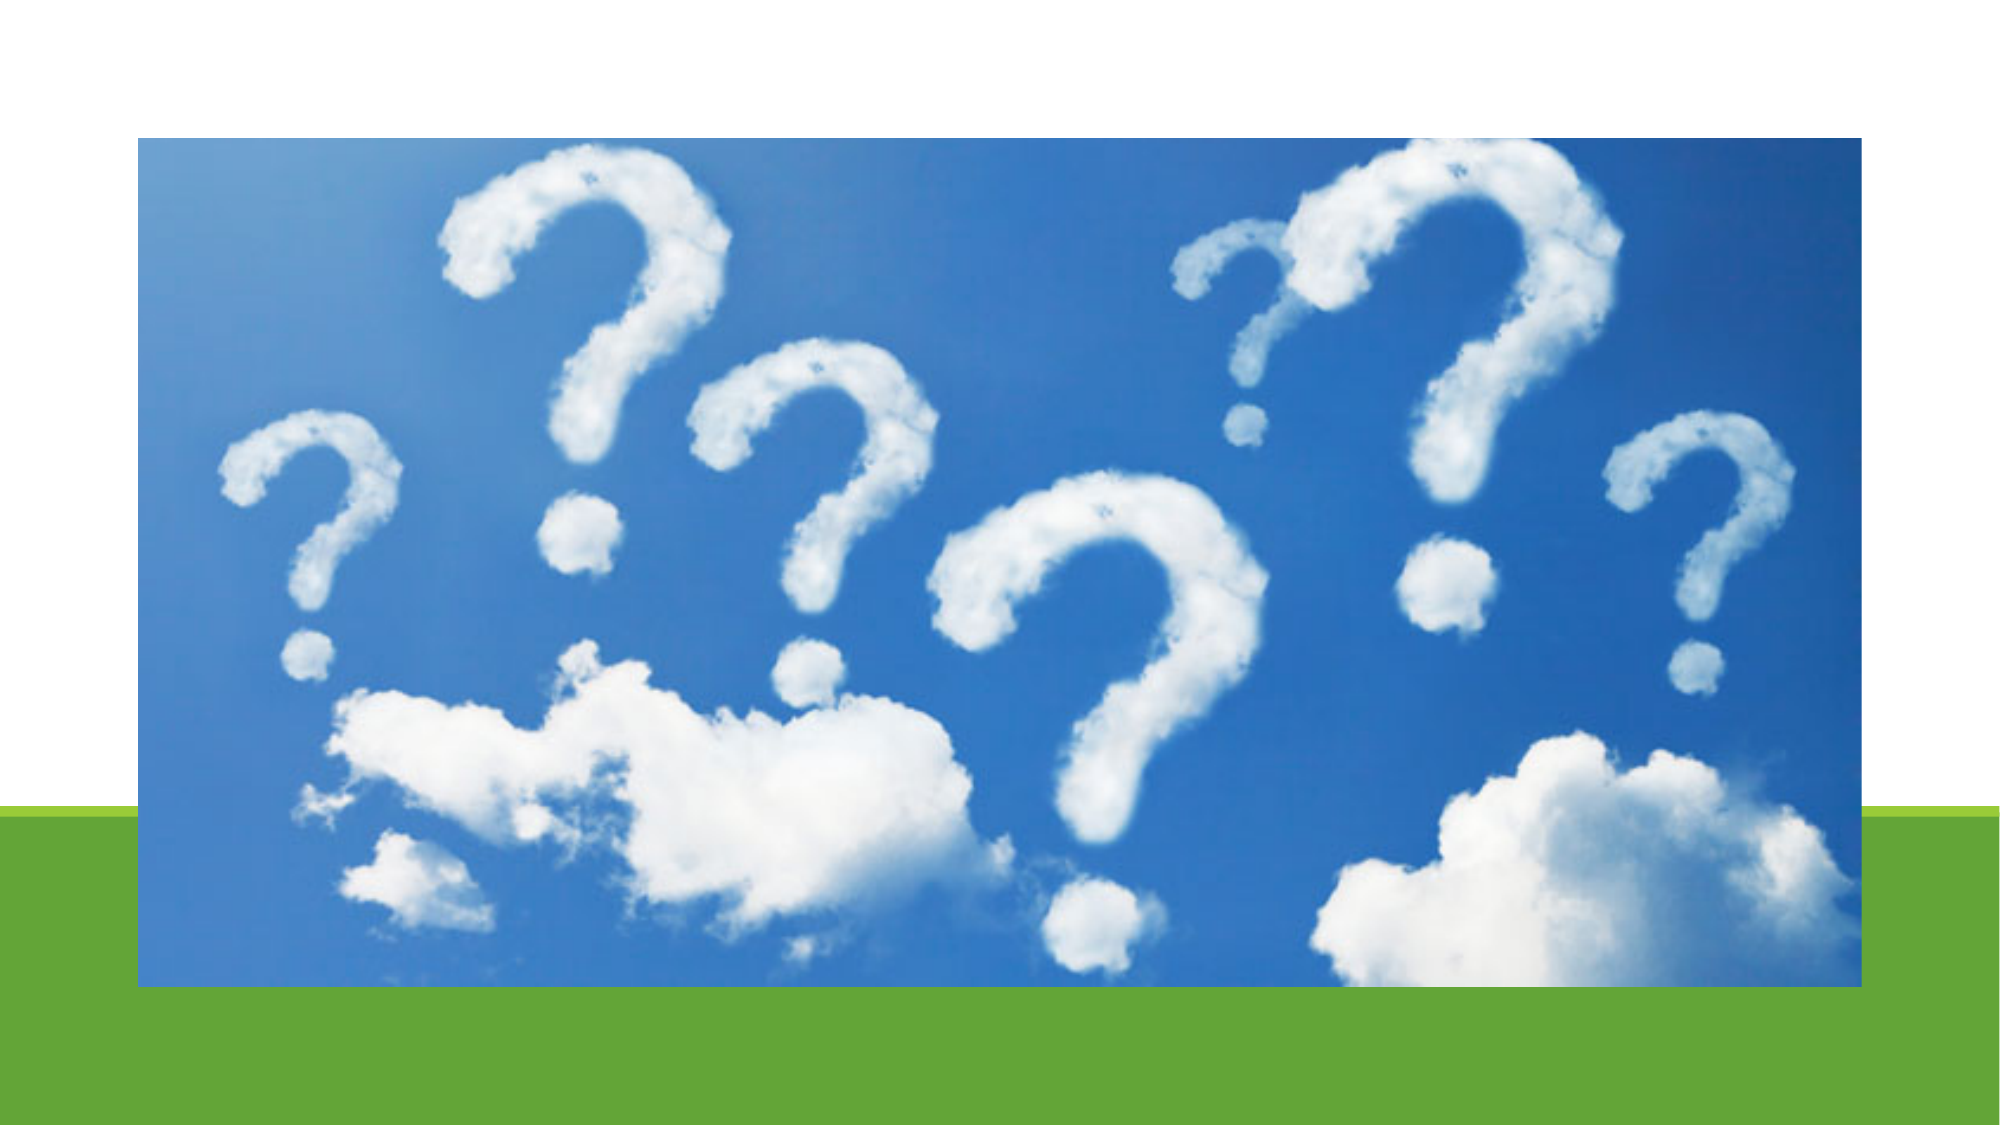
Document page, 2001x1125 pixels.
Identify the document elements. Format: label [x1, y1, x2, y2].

picture [137, 137, 1863, 988]
